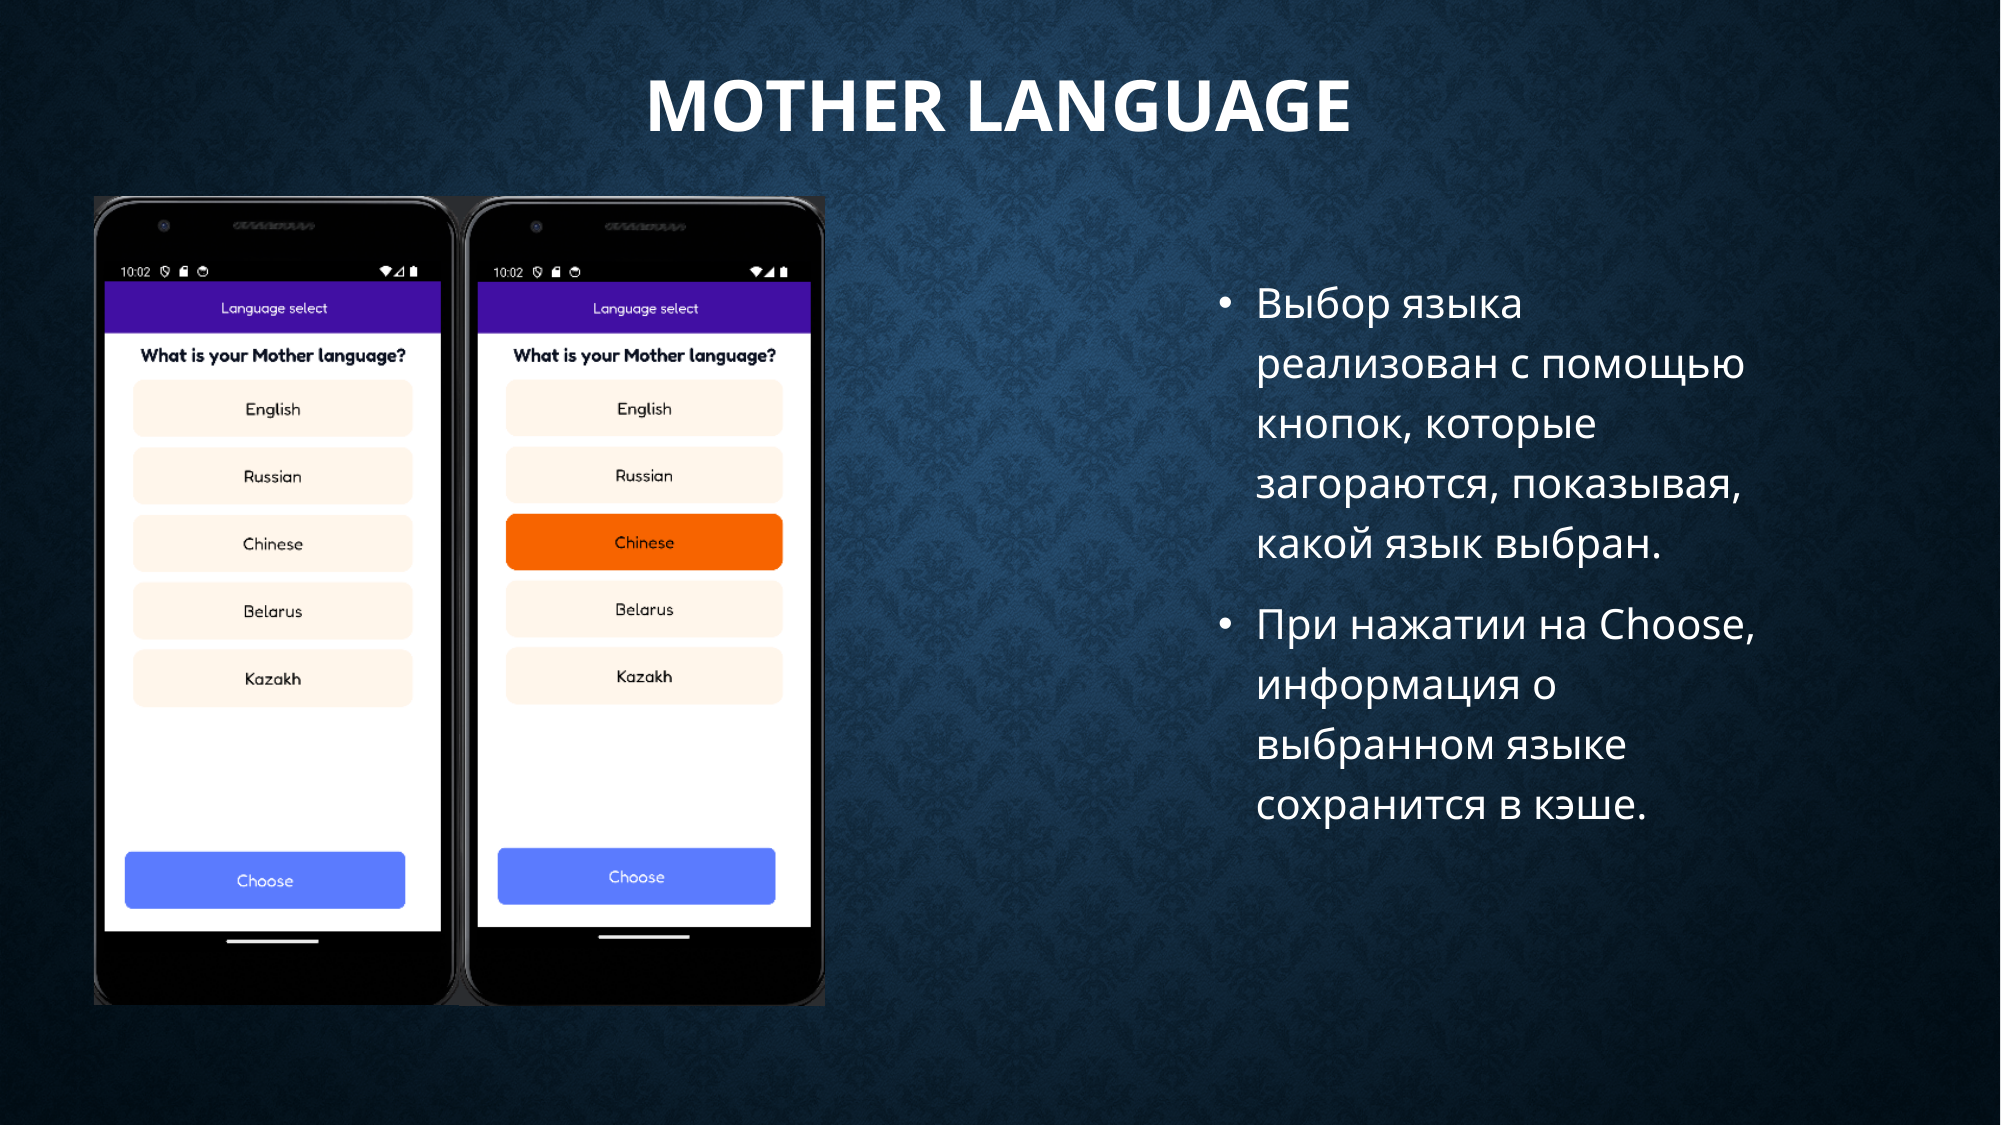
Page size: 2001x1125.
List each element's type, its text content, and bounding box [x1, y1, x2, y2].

title Mother Language [149, 0, 1849, 218]
list Выбор языка реализован с помощью кнопок, которые загораются, показывая, какой язык выбран. При нажатии на Choose, информация о выбранном языке сохранится в кэше. [1203, 259, 1777, 866]
picture [93, 196, 826, 1006]
